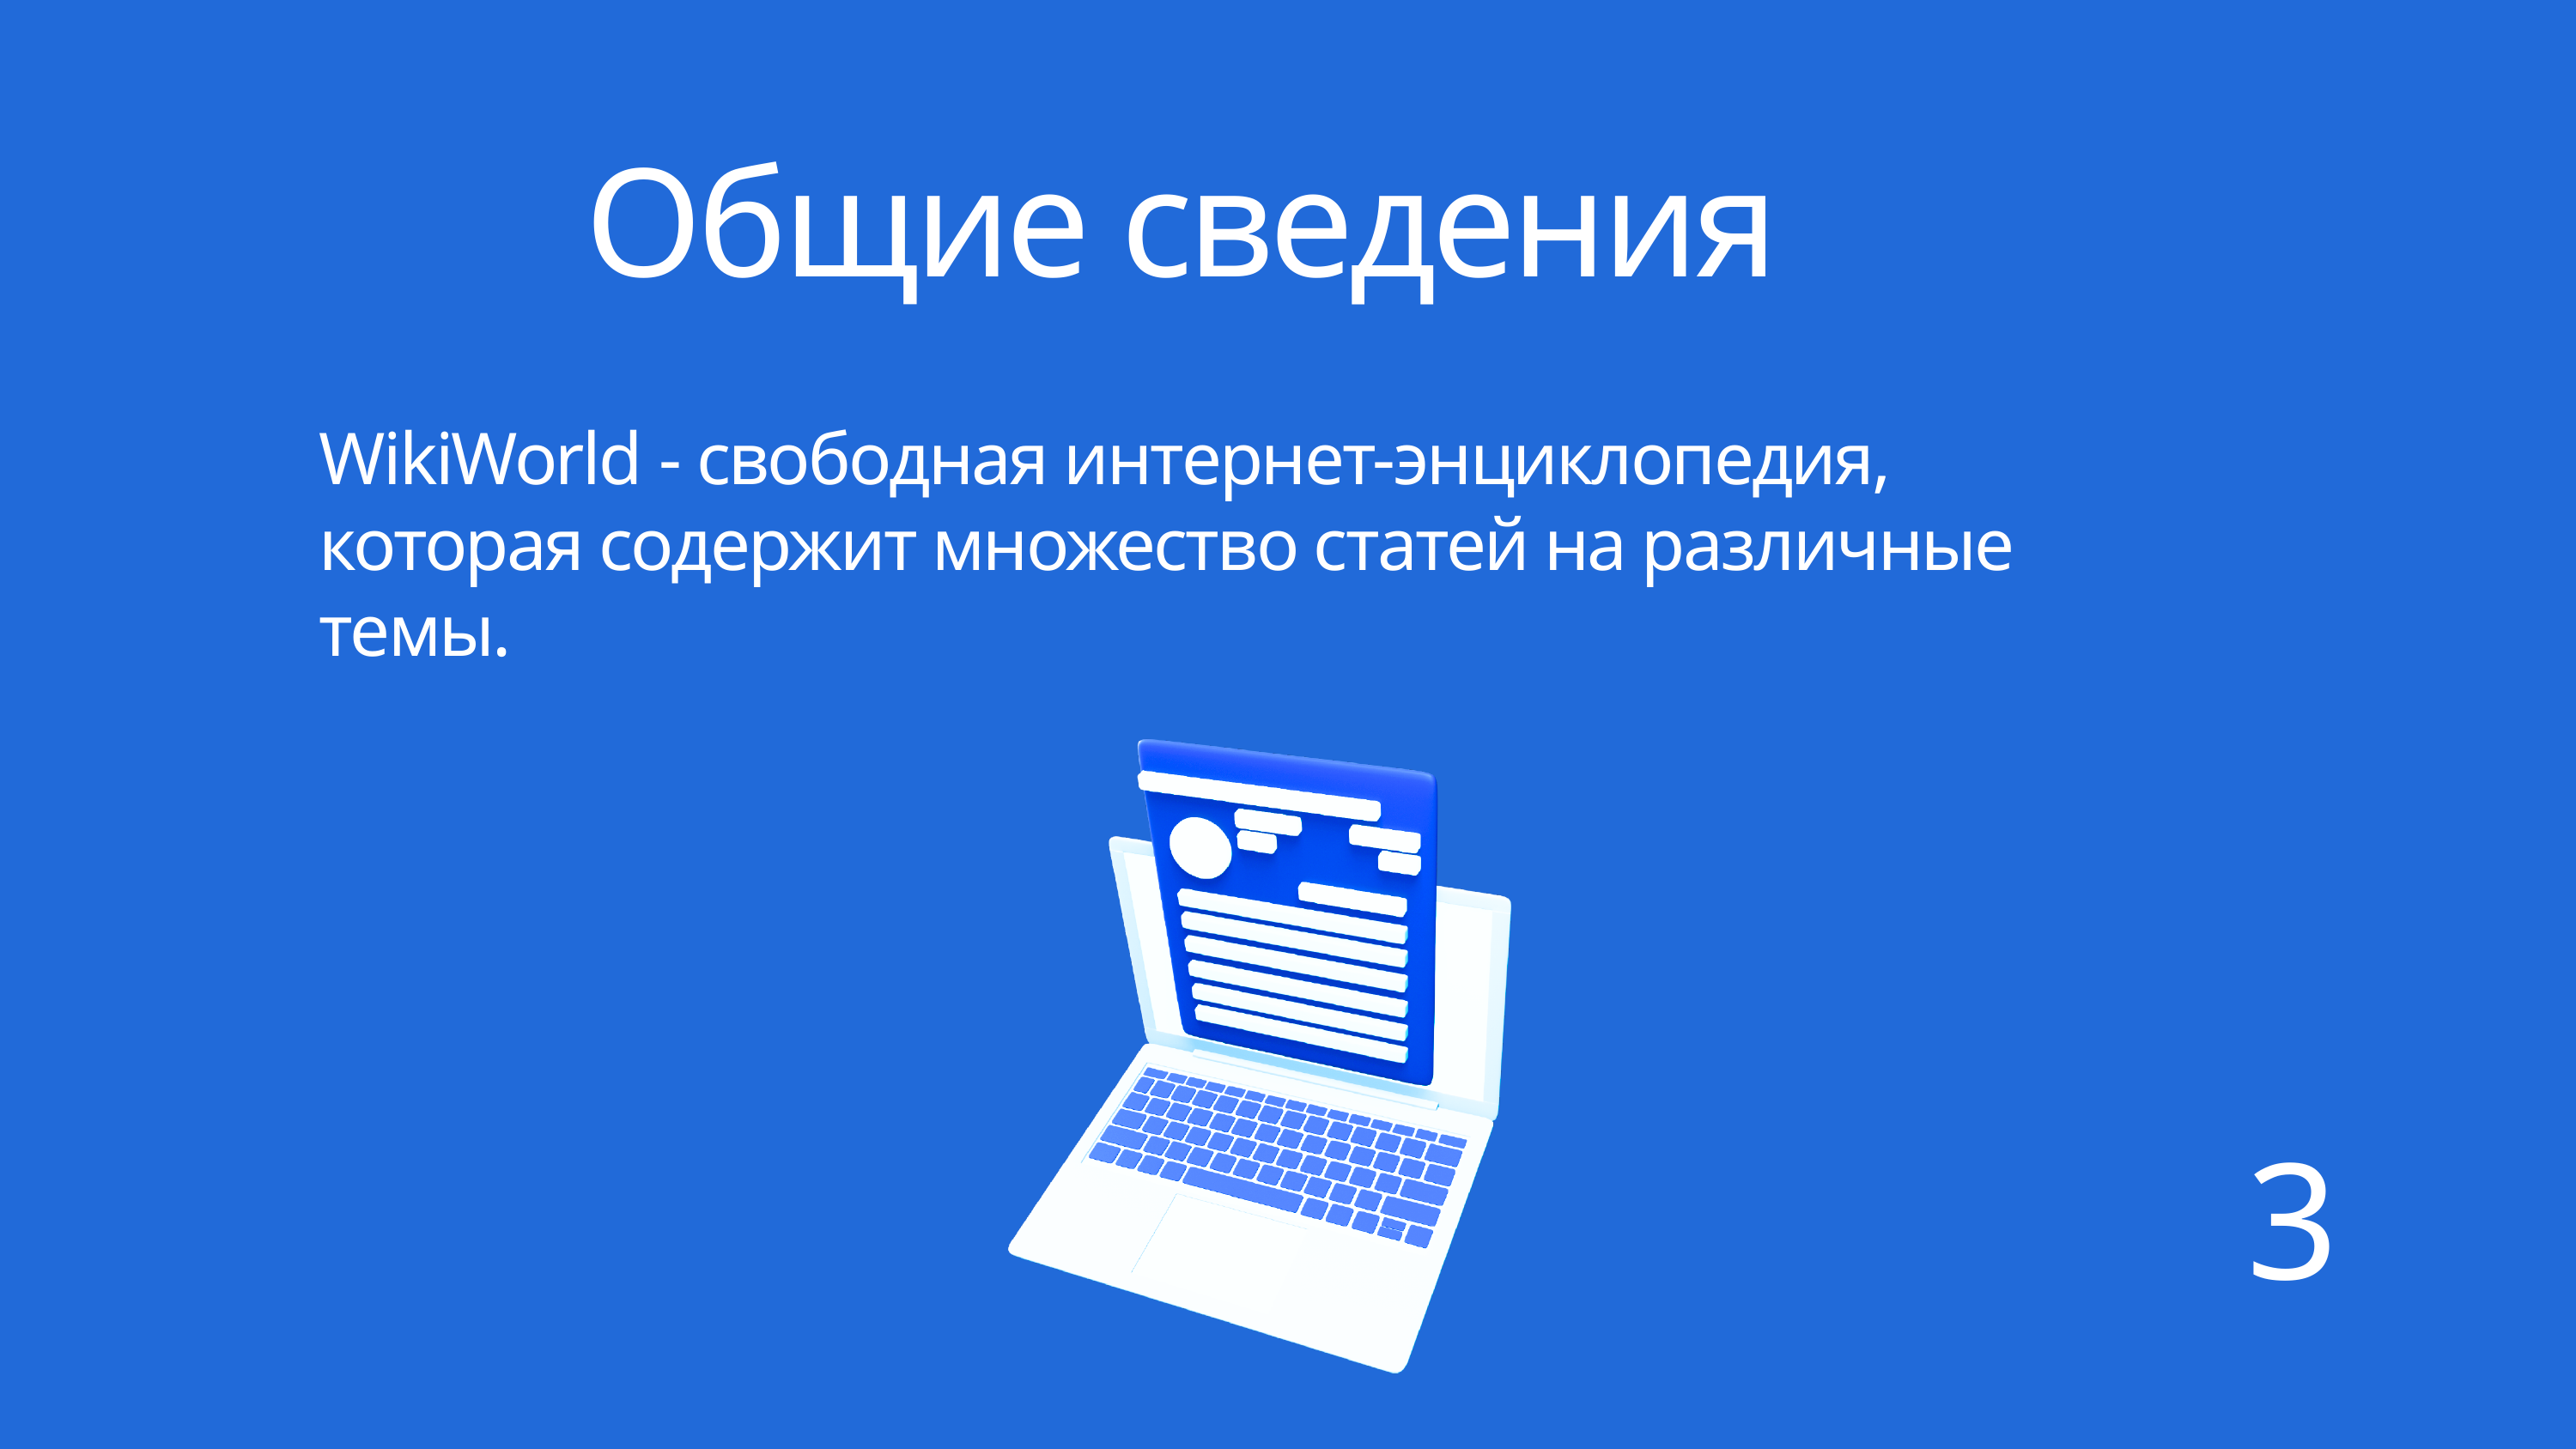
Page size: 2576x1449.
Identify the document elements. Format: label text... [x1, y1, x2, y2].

picture [848, 611, 1686, 1449]
text_box 3 [2185, 1225, 2481, 1312]
text_box Общие сведения [585, 126, 1990, 307]
text_box WikiWorld - свободная интернет-энциклопедия, которая содержит множество статей на различные темы. [319, 413, 2124, 671]
